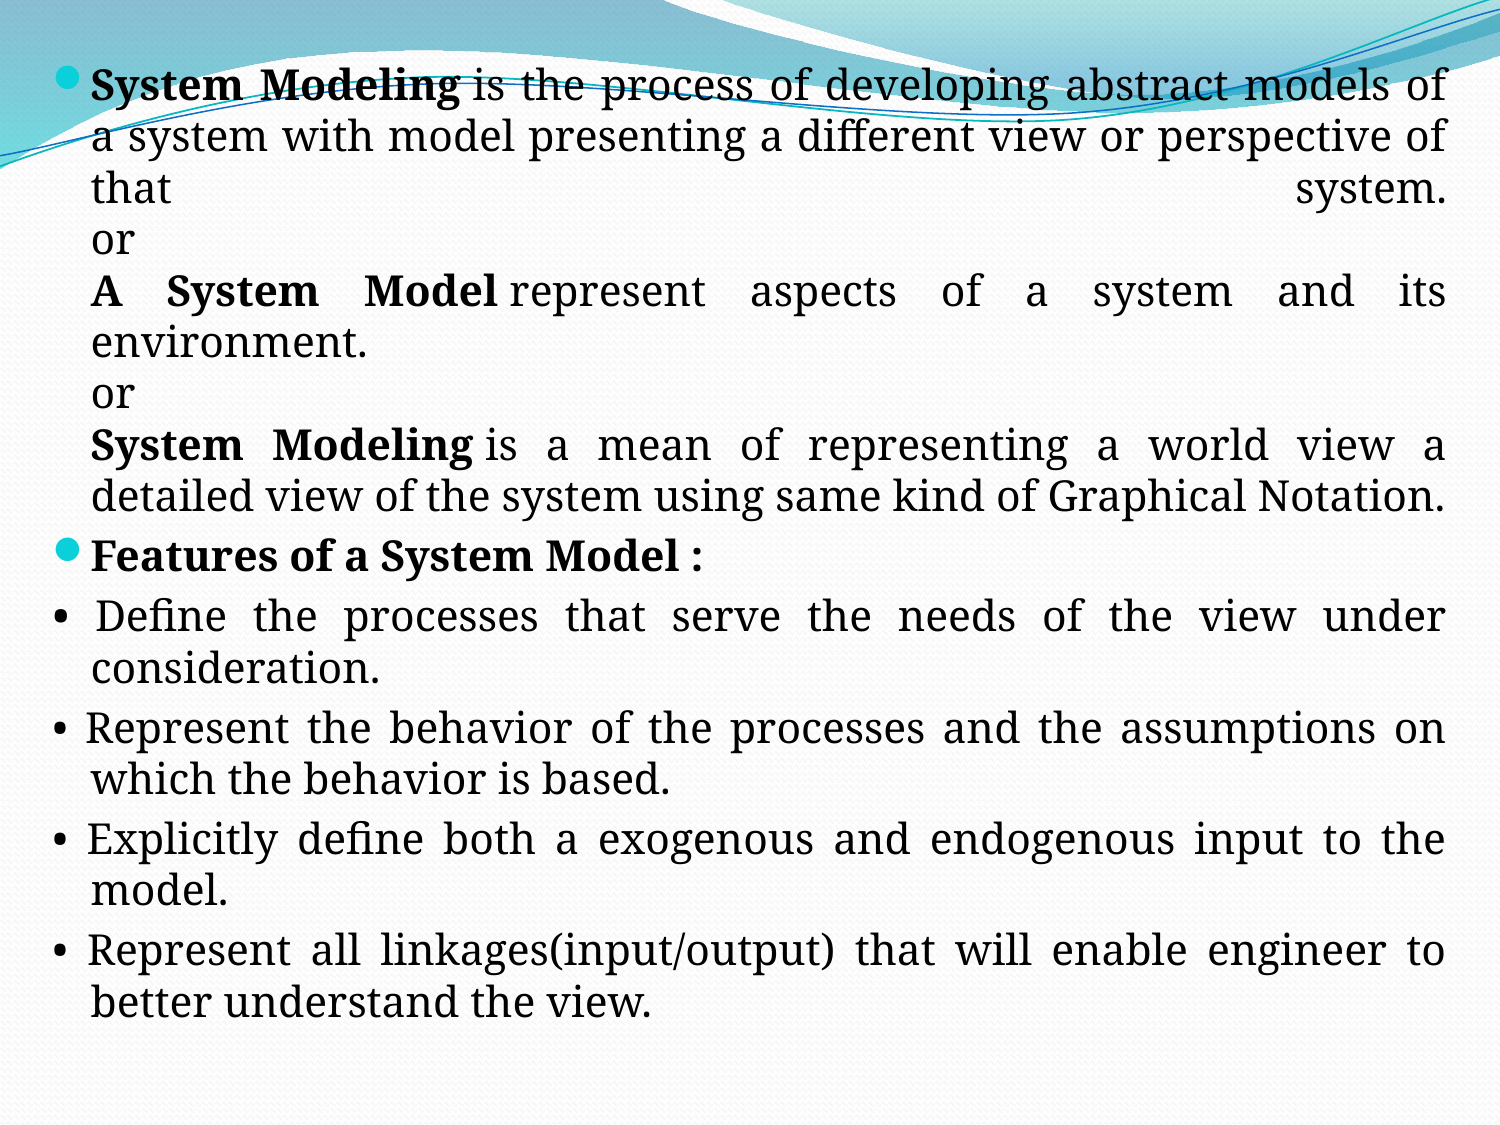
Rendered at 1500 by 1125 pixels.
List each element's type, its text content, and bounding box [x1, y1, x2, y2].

list System Modeling is the process of developing abstract models of a system with model presenting a different view or perspective of that system. or A System Model represent aspects of a system and its environment. or System Modeling is a mean of representing a world view a detailed view of the system using same kind of Graphical Notation. Features of a System Model : • Define the processes that serve the needs of the view under consideration. • Represent the behavior of the processes and the assumptions on which the behavior is based. • Explicitly define both a exogenous and endogenous input to the model. • Represent all linkages(input/output) that will enable engineer to better understand the view. [37, 50, 1463, 1075]
